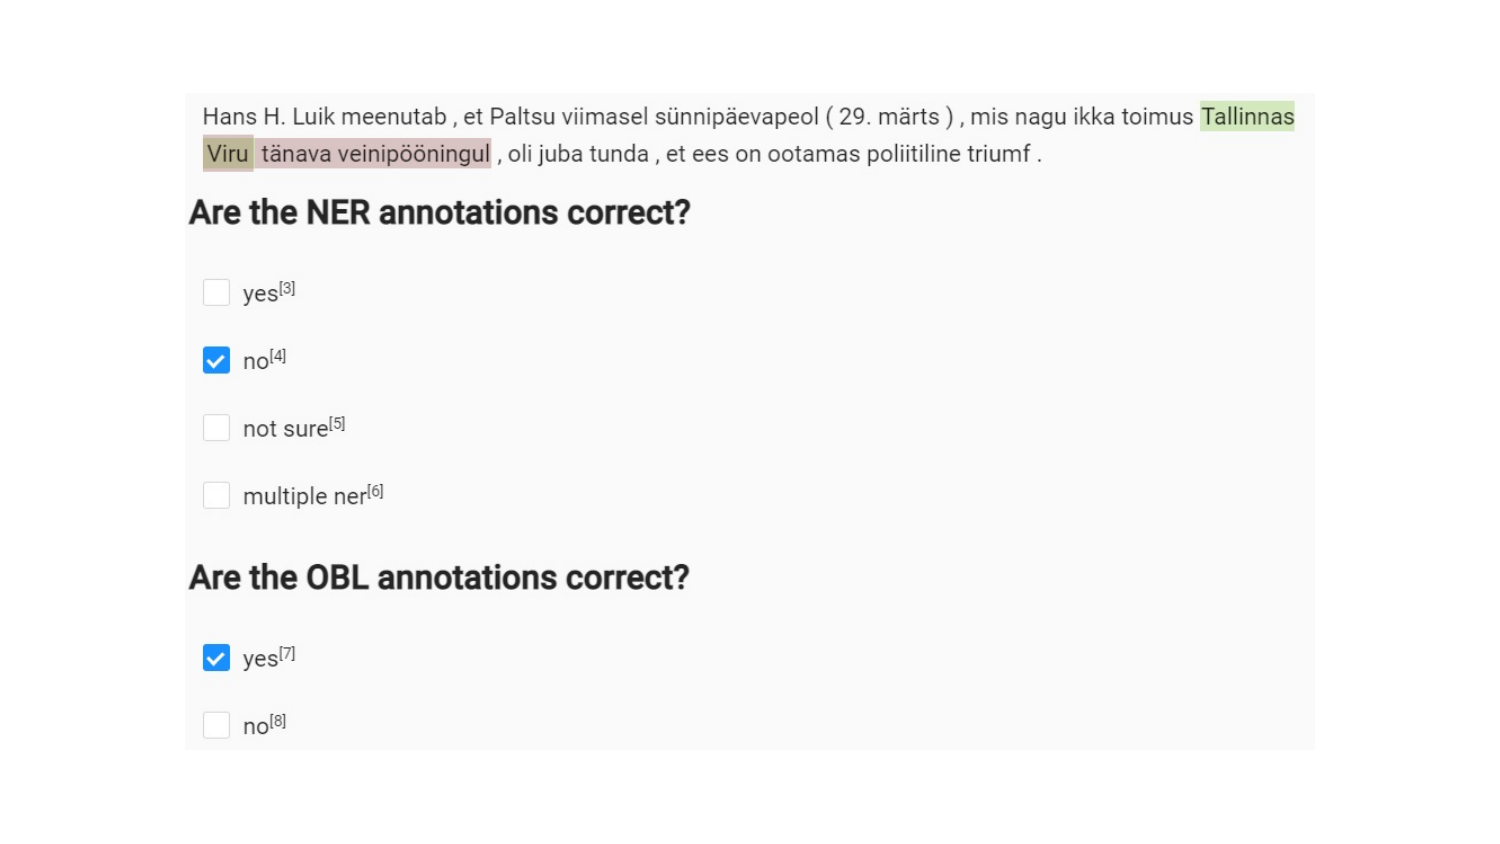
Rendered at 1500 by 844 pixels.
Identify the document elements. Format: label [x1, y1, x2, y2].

picture [185, 93, 1315, 750]
